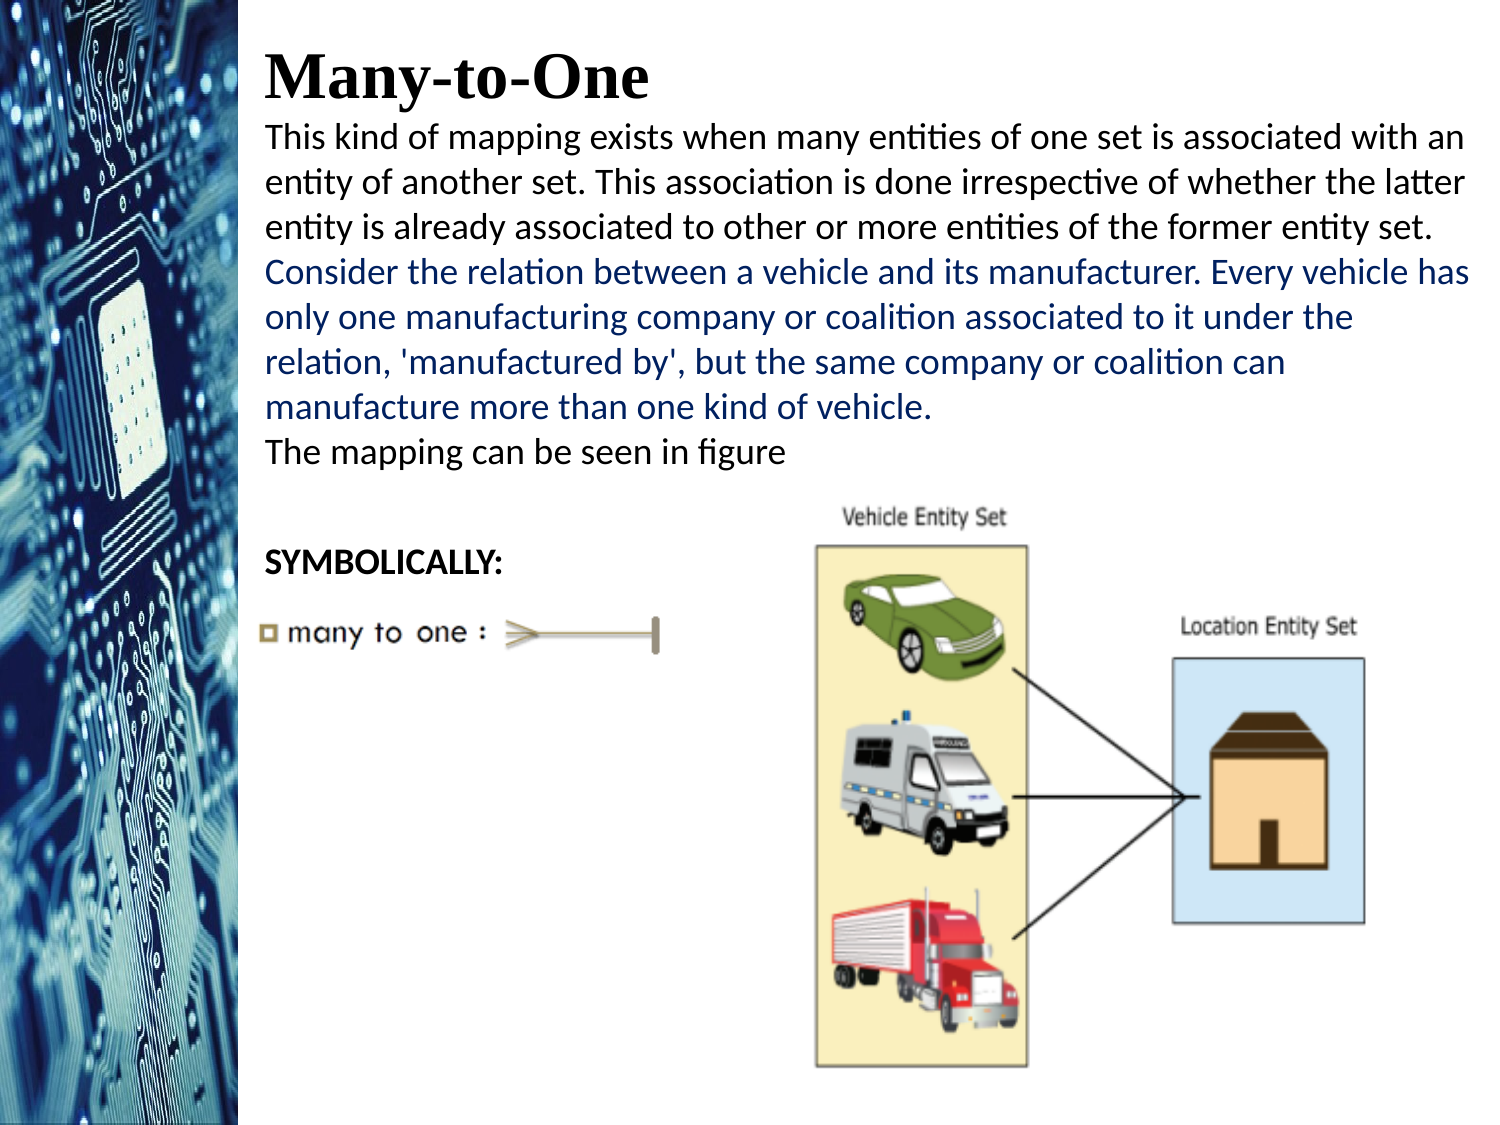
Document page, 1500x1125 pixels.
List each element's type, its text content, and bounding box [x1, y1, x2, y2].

text_box SYMBOLICALLY: [249, 484, 785, 589]
text_box Many-to-One This kind of mapping exists when many entities of one set is associated with an entity of another set. This association is done irrespective of whether the latter entity is already associated to other or more entities of the former entity set. Consider the relation between a vehicle and its manufacturer. Every vehicle has only one manufacturing company or coalition associated to it under the relation, 'manufactured by', but the same company or coalition can manufacture more than one kind of vehicle. The mapping can be seen in figure [249, 24, 1500, 480]
picture [787, 484, 1429, 1095]
picture [0, 0, 238, 1125]
picture [249, 612, 685, 662]
